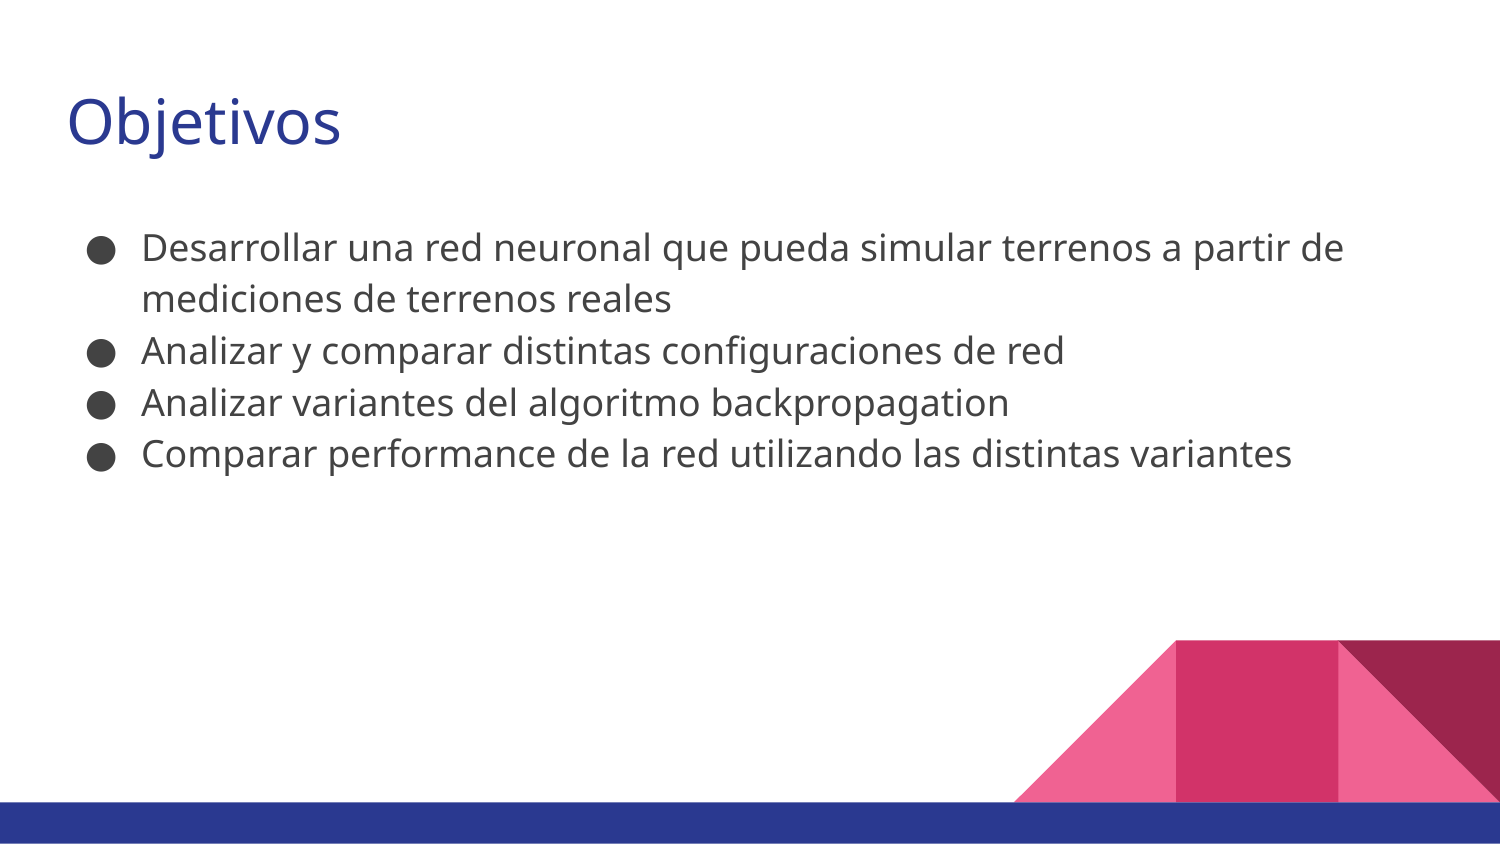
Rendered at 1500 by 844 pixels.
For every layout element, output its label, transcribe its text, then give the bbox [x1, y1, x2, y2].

title Objetivos [51, 67, 1449, 167]
list Desarrollar una red neuronal que pueda simular terrenos a partir de mediciones de terrenos reales Analizar y comparar distintas configuraciones de red Analizar variantes del algoritmo backpropagation Comparar performance de la red utilizando las distintas variantes [51, 201, 1449, 750]
